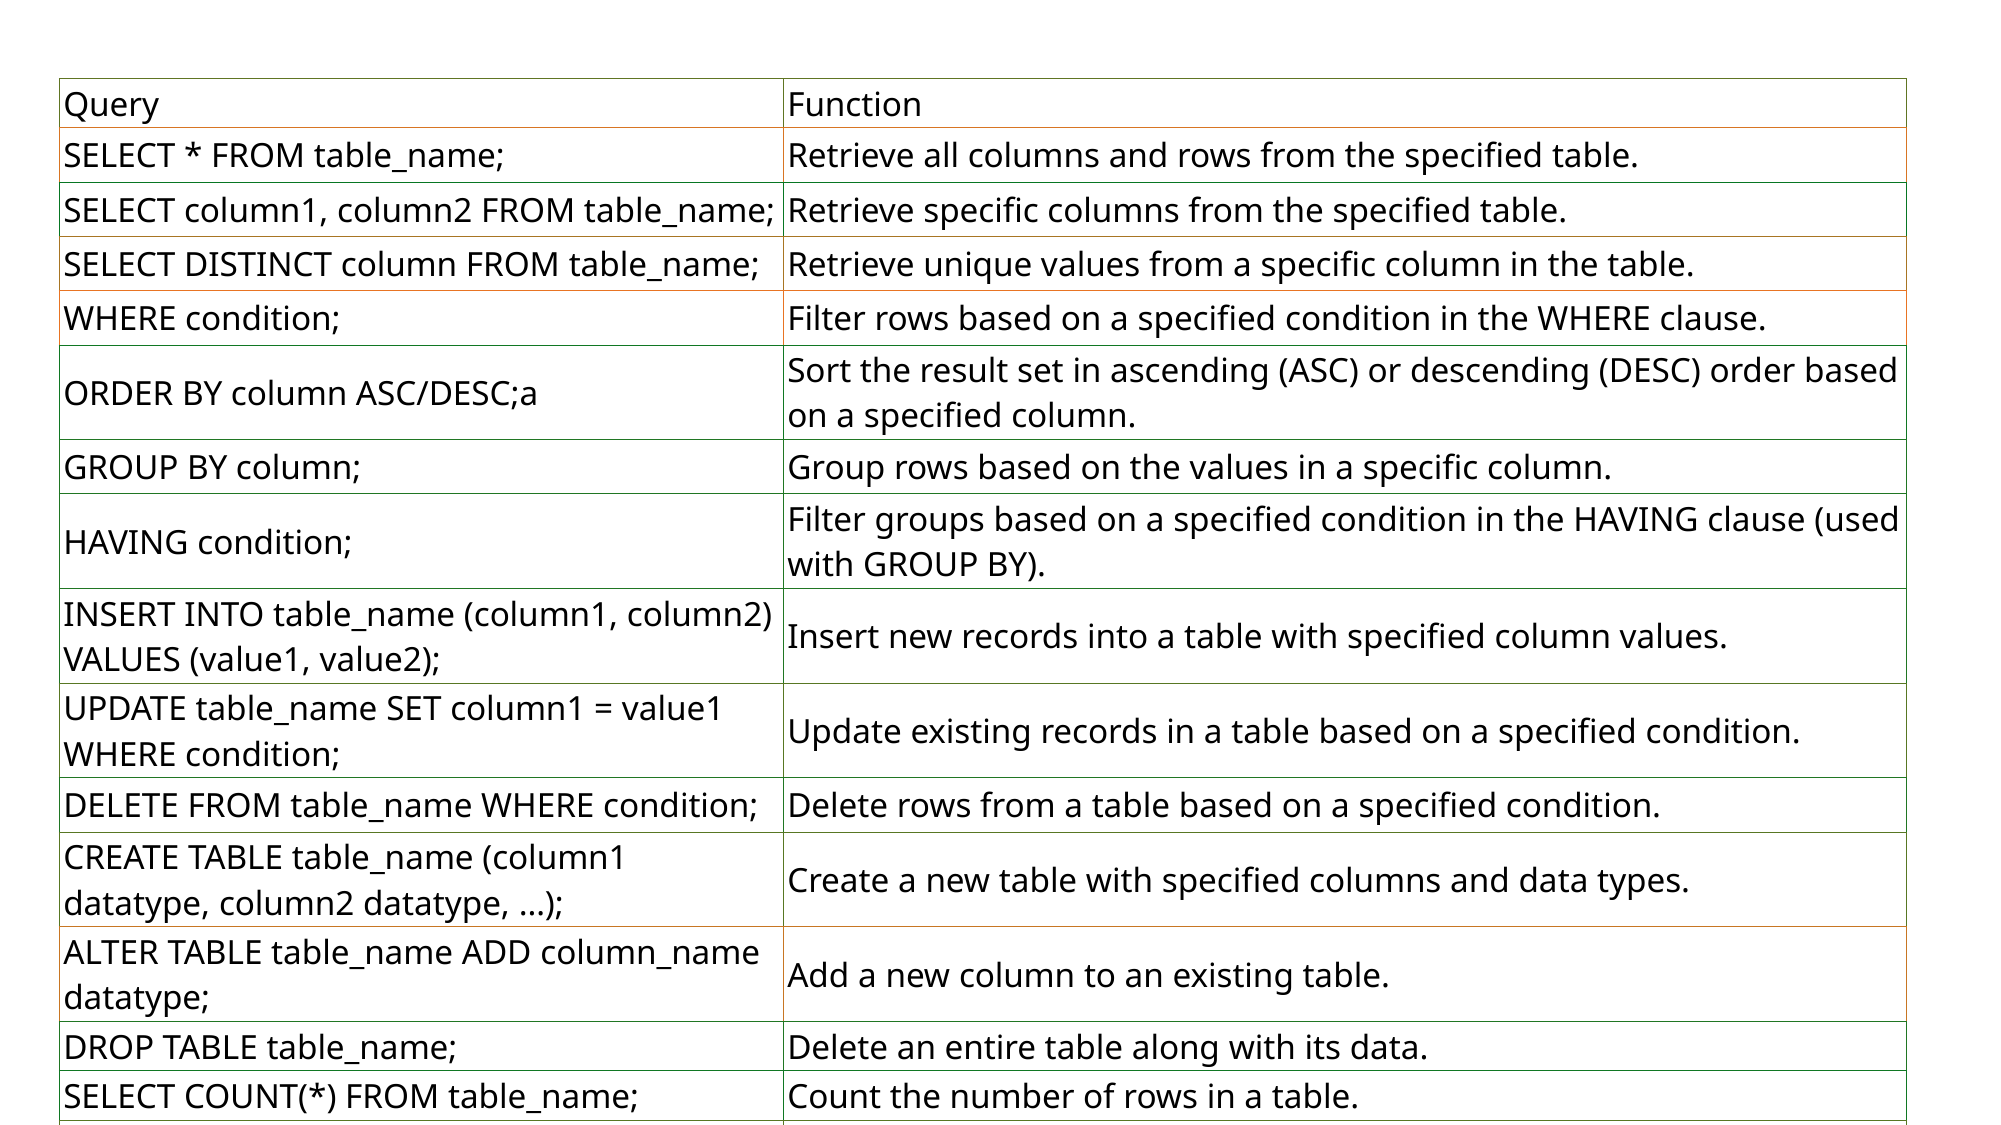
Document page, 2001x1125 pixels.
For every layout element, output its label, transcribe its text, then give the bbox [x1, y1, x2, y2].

table_cell Retrieve unique values from a specific column in the table. [784, 237, 1906, 290]
table_cell Delete an entire table along with its data. [784, 1022, 1906, 1070]
table_cell Filter rows based on a specified condition in the WHERE clause. [784, 291, 1906, 345]
table_cell Update existing records in a table based on a specified condition. [784, 684, 1906, 777]
table_cell Sort the result set in ascending (ASC) or descending (DESC) order based on a specified column. [784, 346, 1906, 439]
table_header Query [60, 79, 783, 127]
table_cell Retrieve all columns and rows from the specified table. [784, 128, 1906, 182]
table_cell HAVING condition; [60, 494, 783, 588]
table_cell ORDER BY column ASC/DESC;a [60, 346, 783, 439]
table_cell SELECT AVG(column) FROM table_name; [60, 1121, 783, 1125]
table_cell Filter groups based on a specified condition in the HAVING clause (used with GROUP BY). [784, 494, 1906, 588]
table_cell Delete rows from a table based on a specified condition. [784, 778, 1906, 832]
table_cell INSERT INTO table_name (column1, column2) VALUES (value1, value2); [60, 589, 783, 683]
table_cell Add a new column to an existing table. [784, 927, 1906, 1021]
table_cell ALTER TABLE table_name ADD column_name datatype; [60, 927, 783, 1021]
table_cell GROUP BY column; [60, 440, 783, 493]
table_cell Insert new records into a table with specified column values. [784, 589, 1906, 683]
table_cell SELECT * FROM table_name; [60, 128, 783, 182]
table_header Function [784, 79, 1906, 127]
table_cell Group rows based on the values in a specific column. [784, 440, 1906, 493]
table_cell DROP TABLE table_name; [60, 1022, 783, 1070]
table_cell Calculate the average value of a numeric column in a table. [784, 1121, 1906, 1125]
table_cell DELETE FROM table_name WHERE condition; [60, 778, 783, 832]
table_cell WHERE condition; [60, 291, 783, 345]
table_cell SELECT column1, column2 FROM table_name; [60, 183, 783, 236]
table_cell SELECT COUNT(*) FROM table_name; [60, 1071, 783, 1120]
table_cell UPDATE table_name SET column1 = value1 WHERE condition; [60, 684, 783, 777]
table_cell SELECT DISTINCT column FROM table_name; [60, 237, 783, 290]
table_cell Retrieve specific columns from the specified table. [784, 183, 1906, 236]
table_cell Create a new table with specified columns and data types. [784, 833, 1906, 926]
table_cell CREATE TABLE table_name (column1 datatype, column2 datatype, …); [60, 833, 783, 926]
table_cell Count the number of rows in a table. [784, 1071, 1906, 1120]
